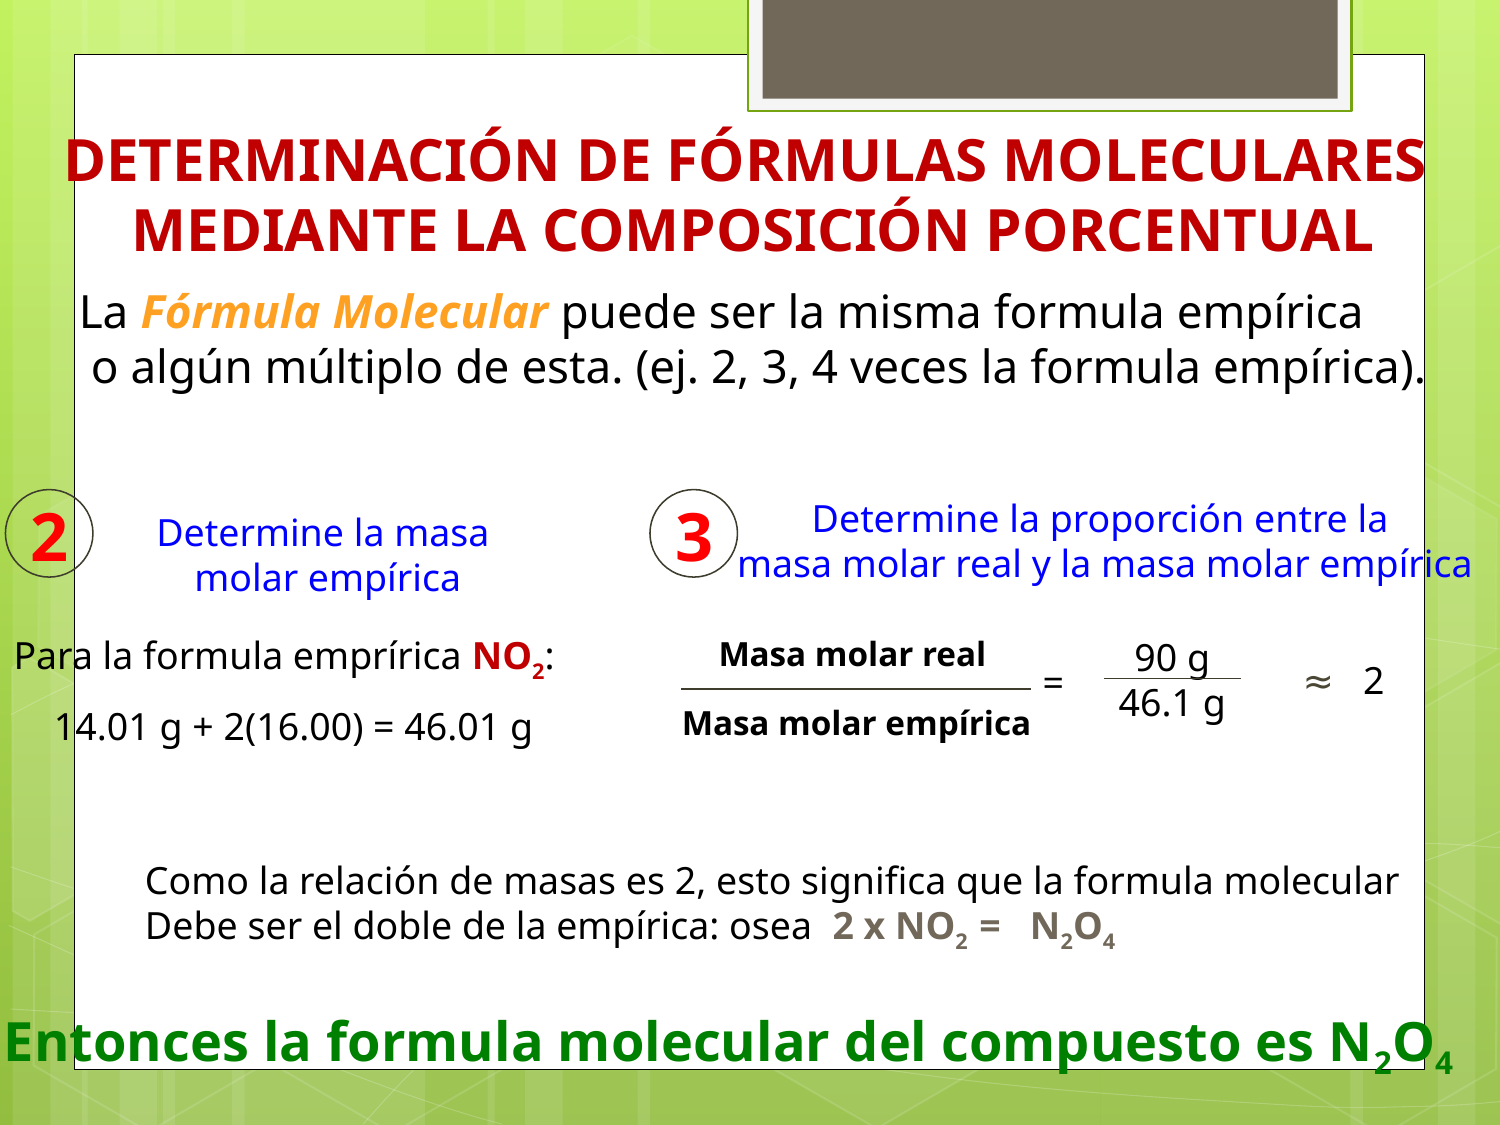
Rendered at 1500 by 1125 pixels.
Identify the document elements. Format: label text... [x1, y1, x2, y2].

text_box DETERMINACIÓN DE FÓRMULAS MOLECULARES MEDIANTE LA COMPOSICIÓN PORCENTUAL [48, 115, 1458, 271]
text_box Como la relación de masas es 2, esto significa que la formula molecular Debe ser el doble de la empírica: osea 2 x NO2 = N2O4 [130, 849, 1426, 999]
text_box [0, 487, 607, 762]
text_box Entonces la formula molecular del compuesto es N2O4 [0, 999, 1468, 1089]
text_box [649, 487, 1500, 751]
text_box La Fórmula Molecular puede ser la misma formula empírica o algún múltiplo de esta. (ej. 2, 3, 4 veces la formula empírica). [64, 274, 1442, 400]
